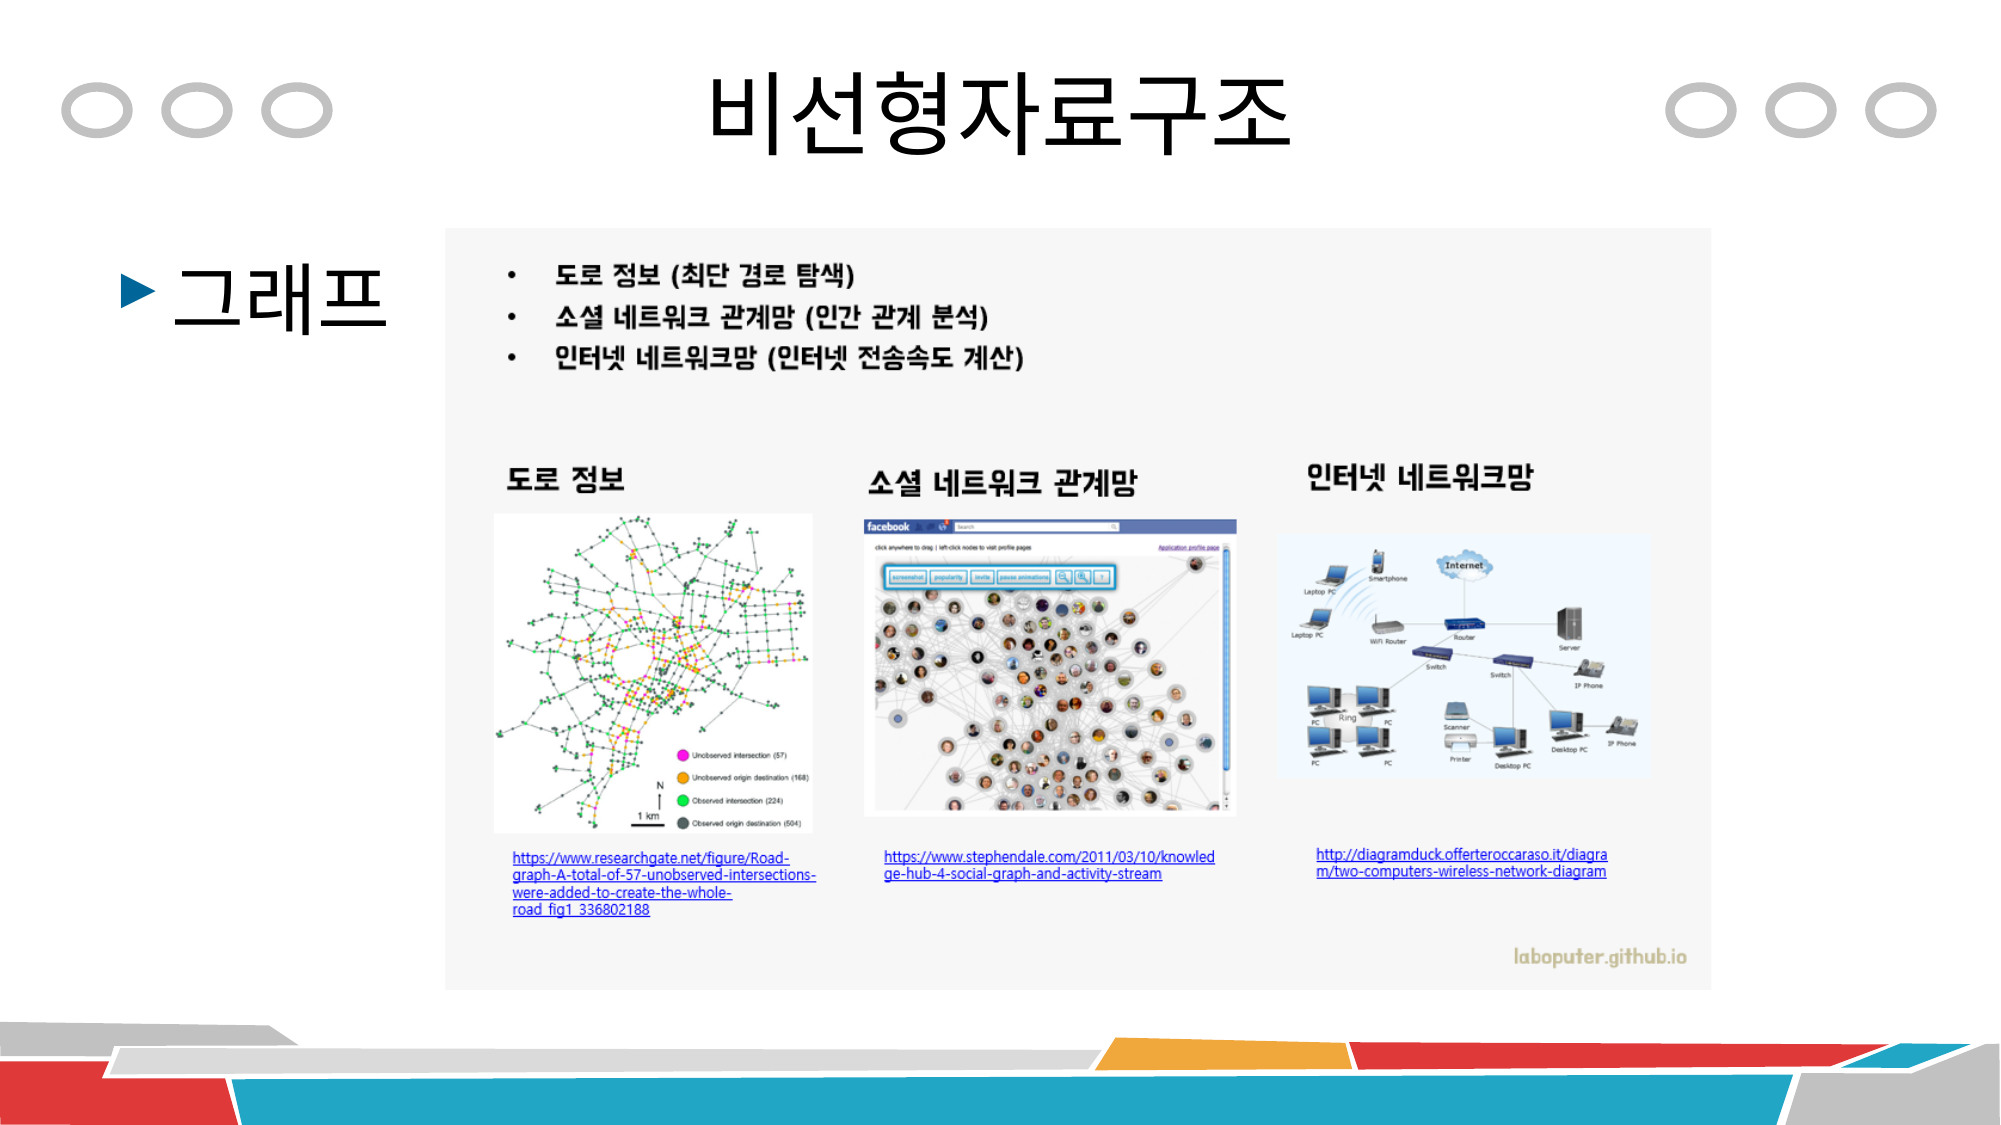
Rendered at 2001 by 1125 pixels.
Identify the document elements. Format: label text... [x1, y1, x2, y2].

list 그래프 [99, 176, 1900, 609]
title 비선형자료구조 [350, 18, 1650, 176]
picture [444, 227, 1712, 990]
